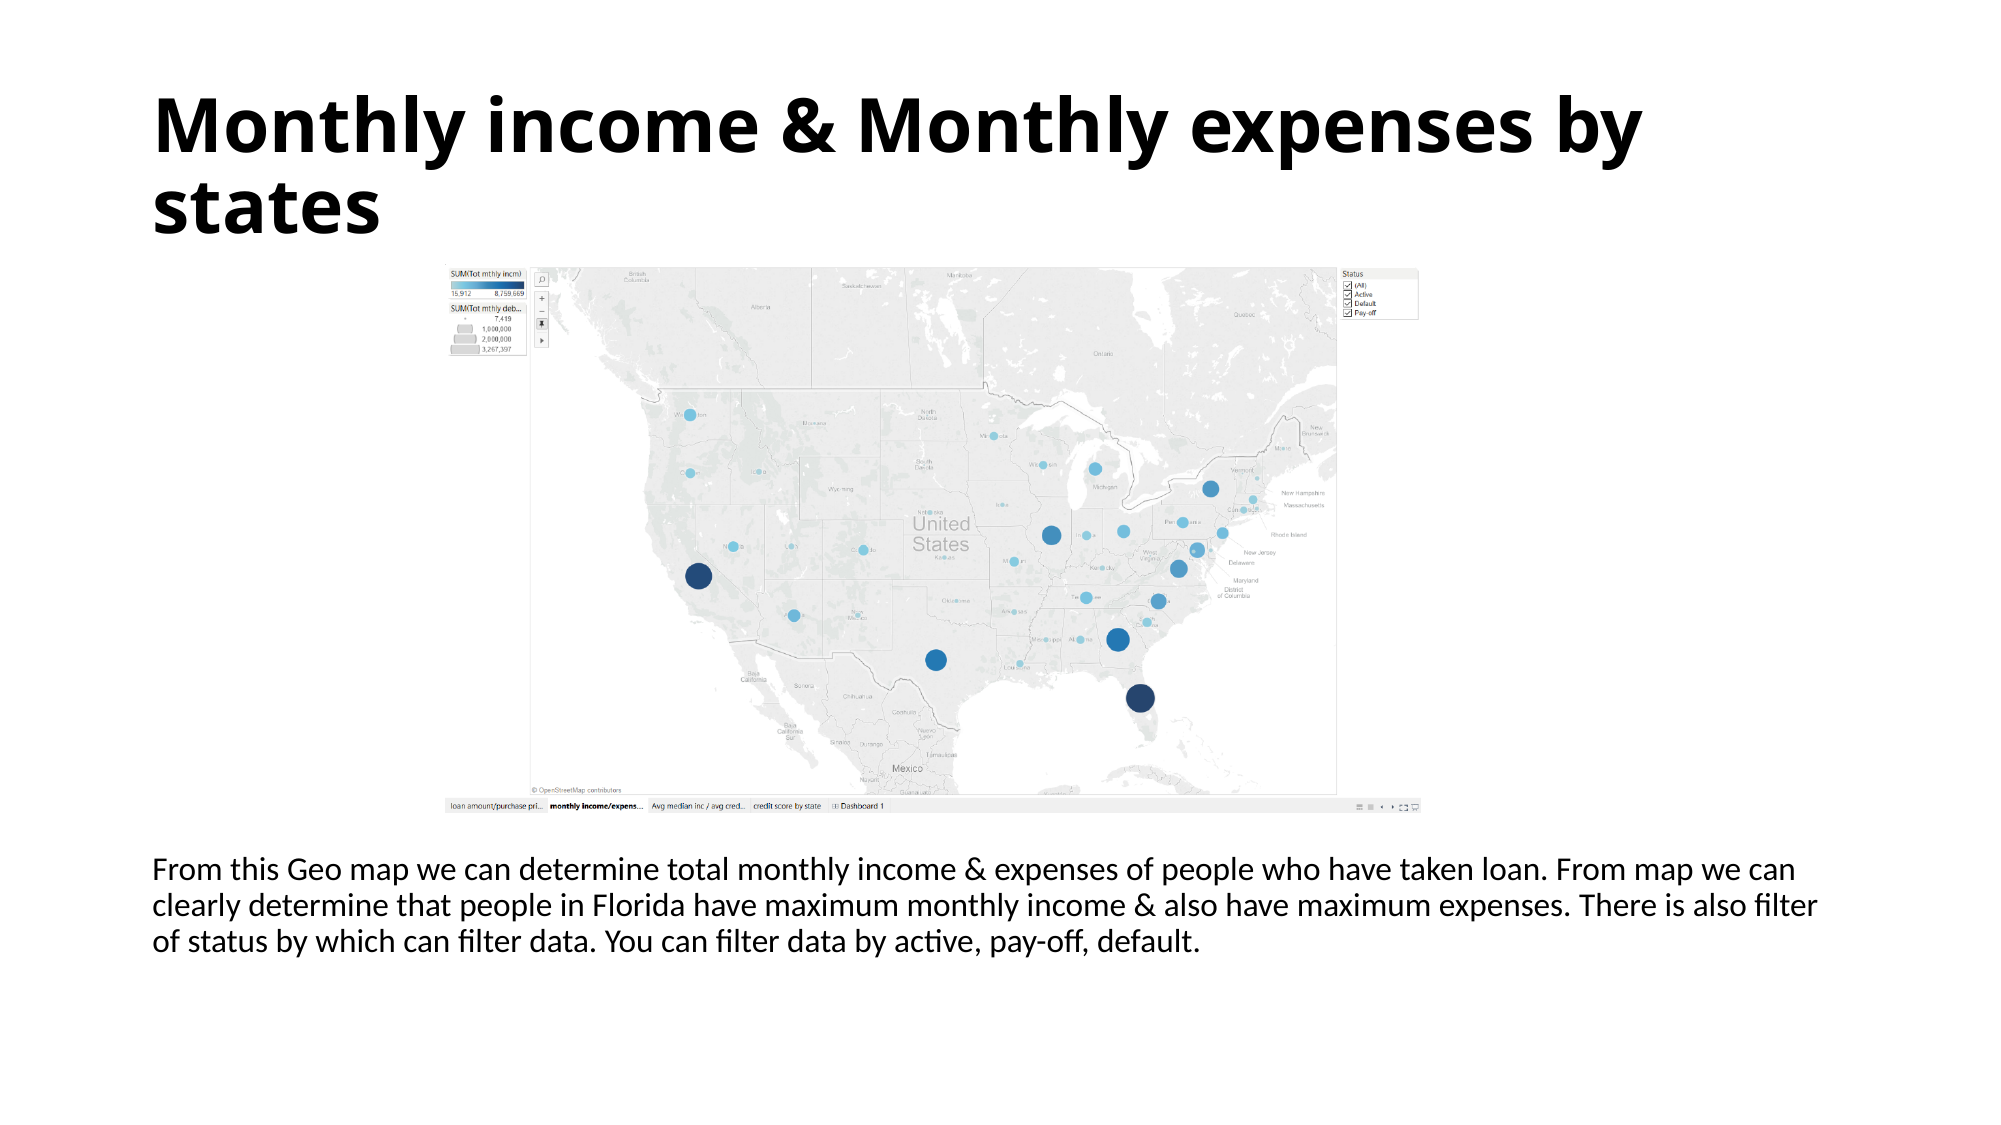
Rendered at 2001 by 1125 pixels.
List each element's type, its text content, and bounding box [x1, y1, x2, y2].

title Monthly income & Monthly expenses by states [137, 59, 1863, 278]
list From this Geo map we can determine total monthly income & expenses of people who have taken loan. From map we can clearly determine that people in Florida have maximum monthly income & also have maximum expenses. There is also filter of status by which can filter data. You can filter data by active, pay-off, default. [137, 299, 1863, 1014]
picture [445, 264, 1421, 813]
